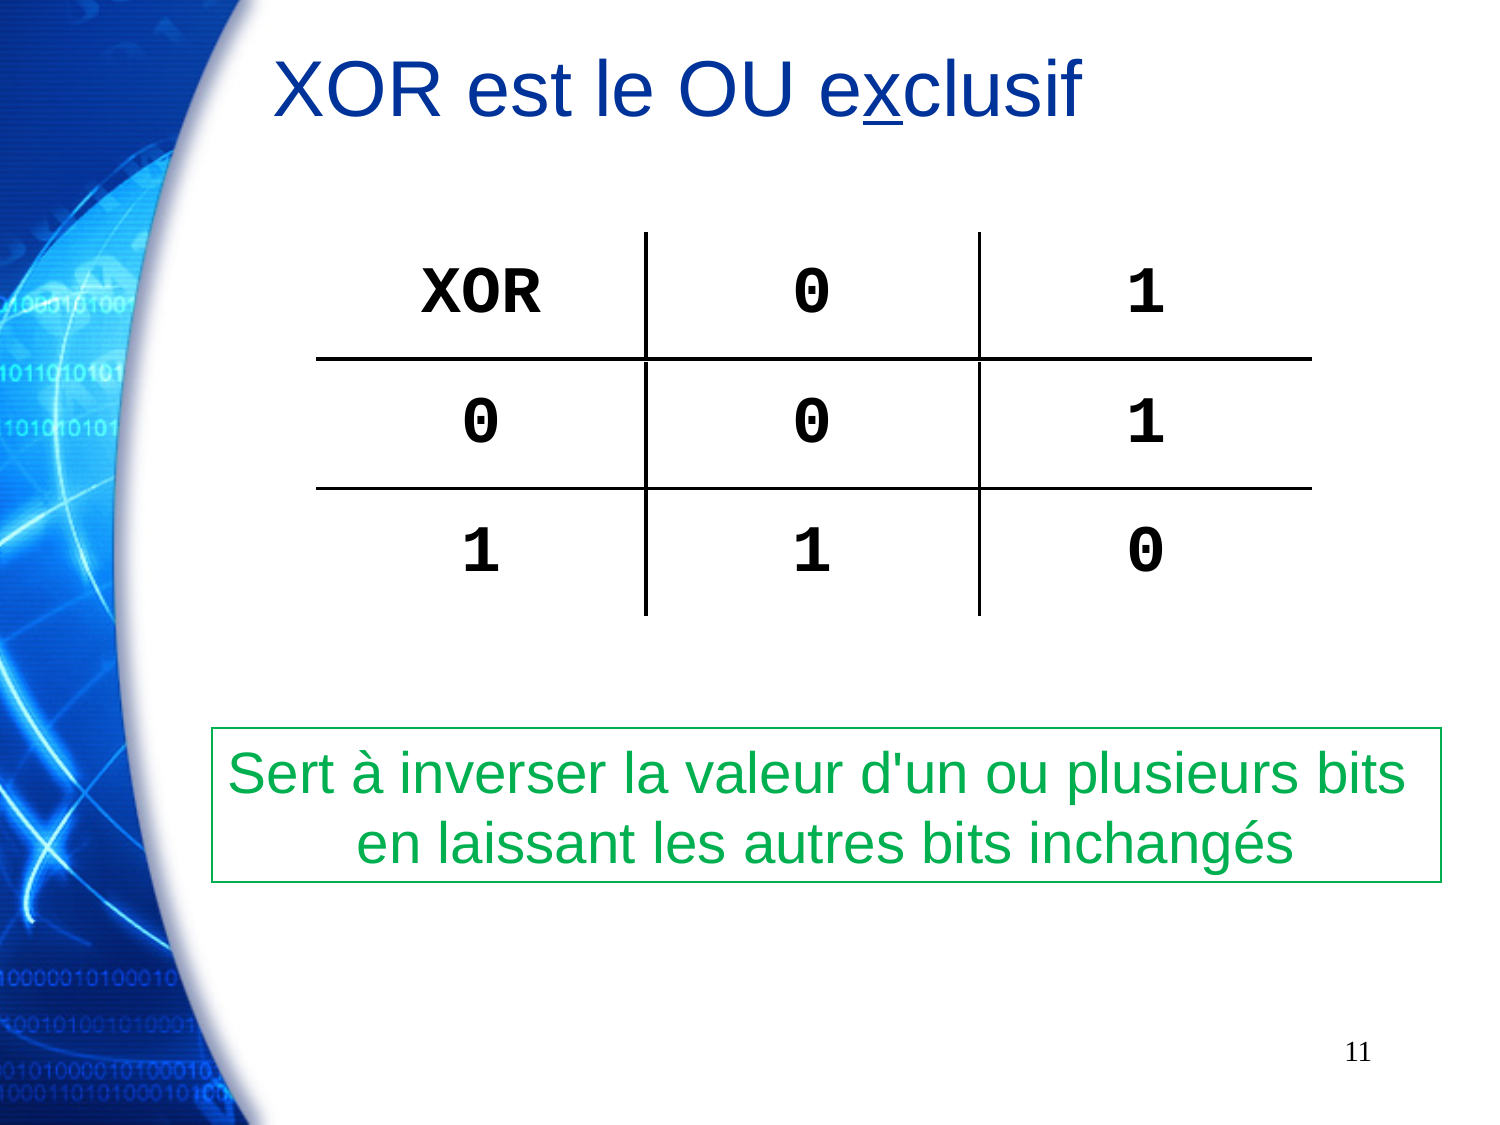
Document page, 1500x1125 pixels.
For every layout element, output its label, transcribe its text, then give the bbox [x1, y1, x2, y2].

picture [0, 0, 1500, 1125]
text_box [300, 231, 1324, 654]
title XOR est le OU exclusif [257, 11, 1500, 159]
slide_number 11 [1074, 1024, 1388, 1101]
text_box Sert à inverser la valeur d'un ou plusieurs bits en laissant les autres bits inchangés [212, 727, 1441, 883]
